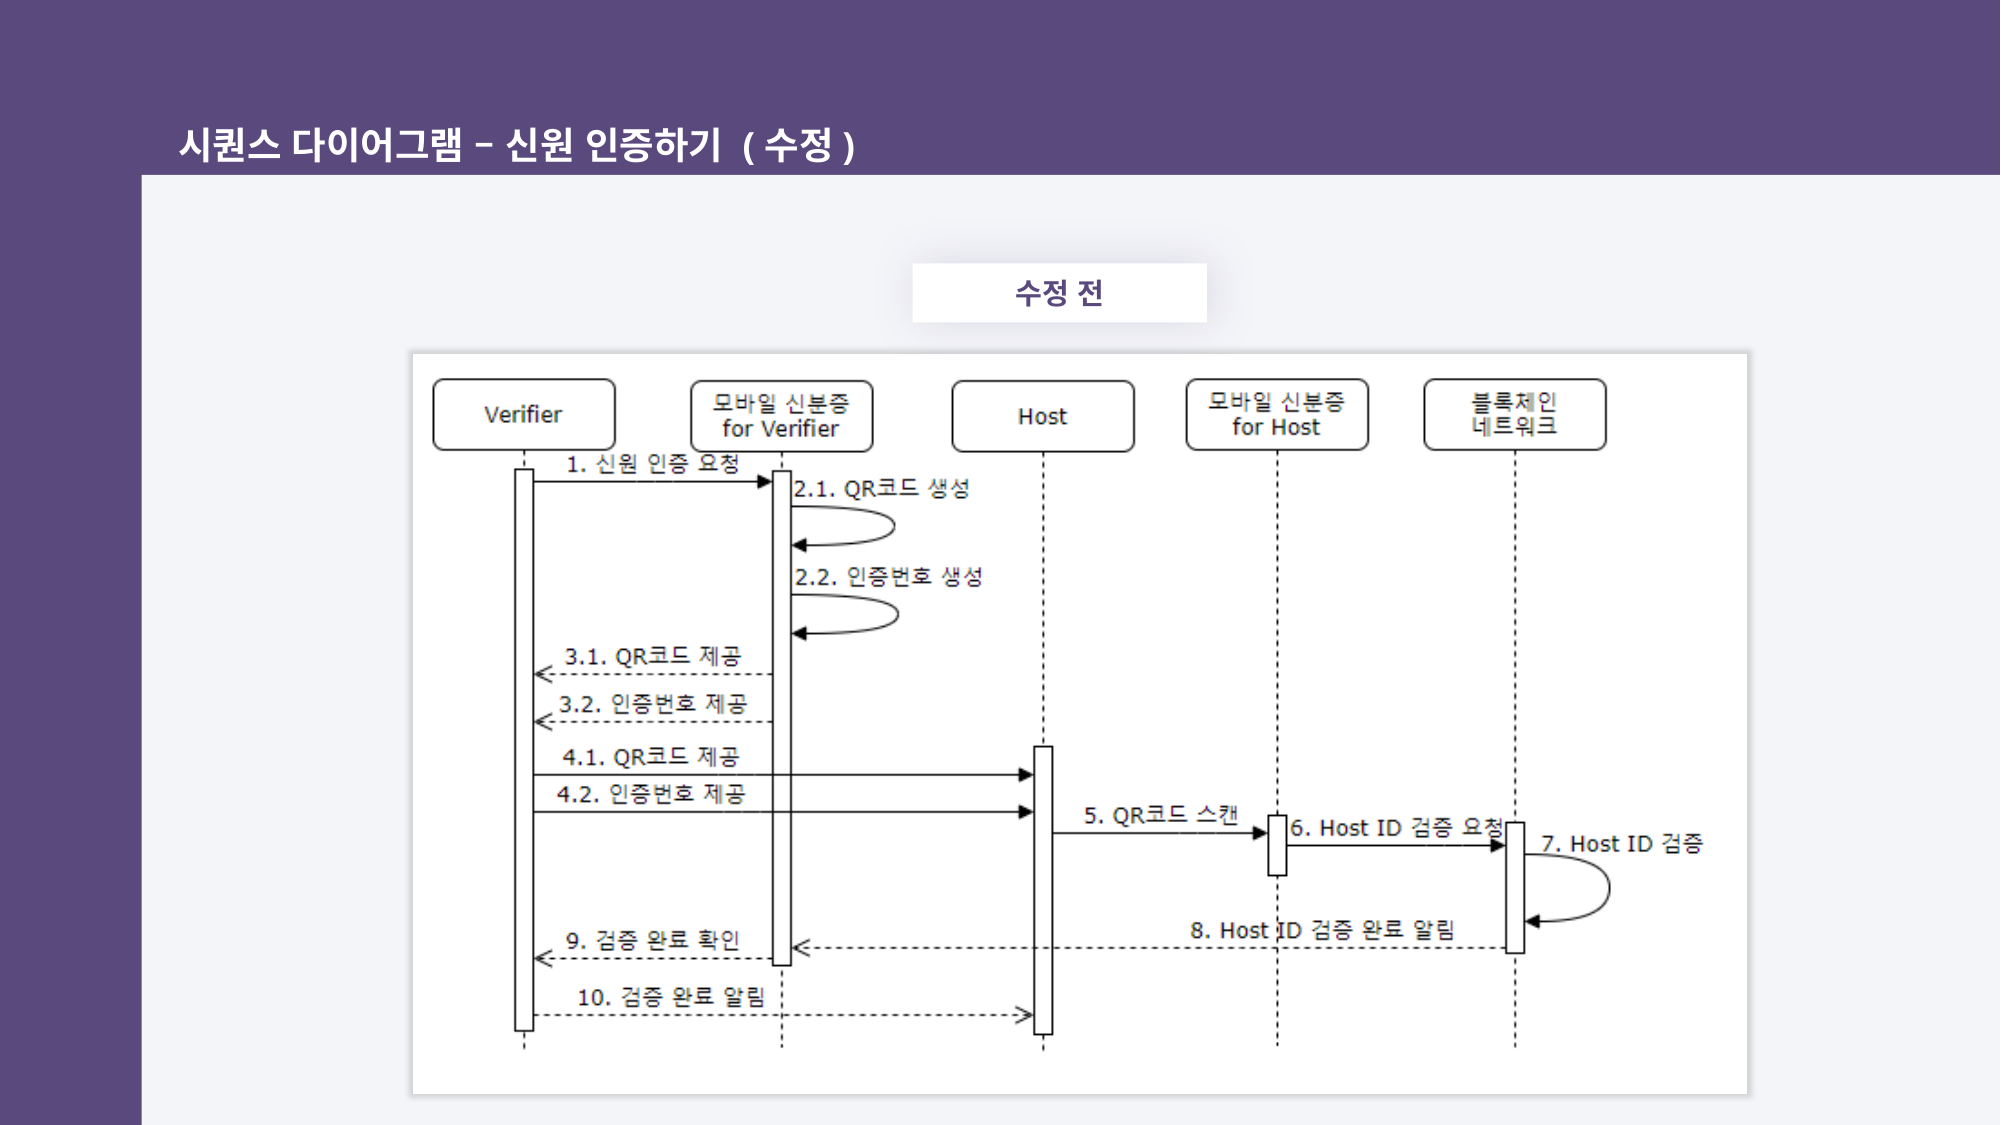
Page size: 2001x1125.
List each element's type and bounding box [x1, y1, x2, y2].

picture [413, 354, 1747, 1094]
text_box [141, 72, 2000, 1125]
